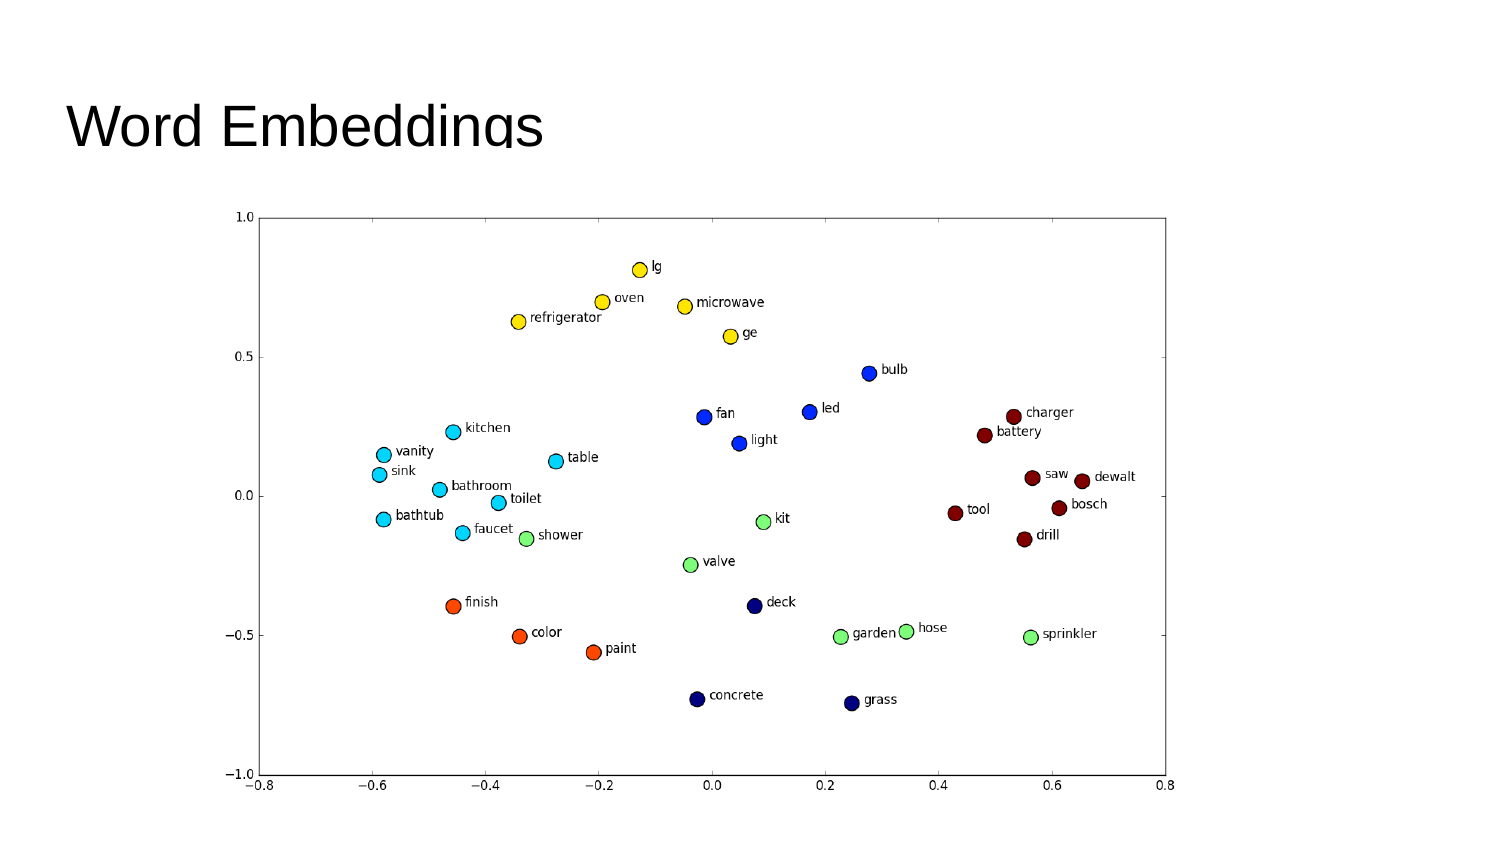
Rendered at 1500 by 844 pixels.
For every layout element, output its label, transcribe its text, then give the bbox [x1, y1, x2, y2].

picture [112, 148, 1283, 844]
title Word Embeddings [51, 72, 1449, 167]
